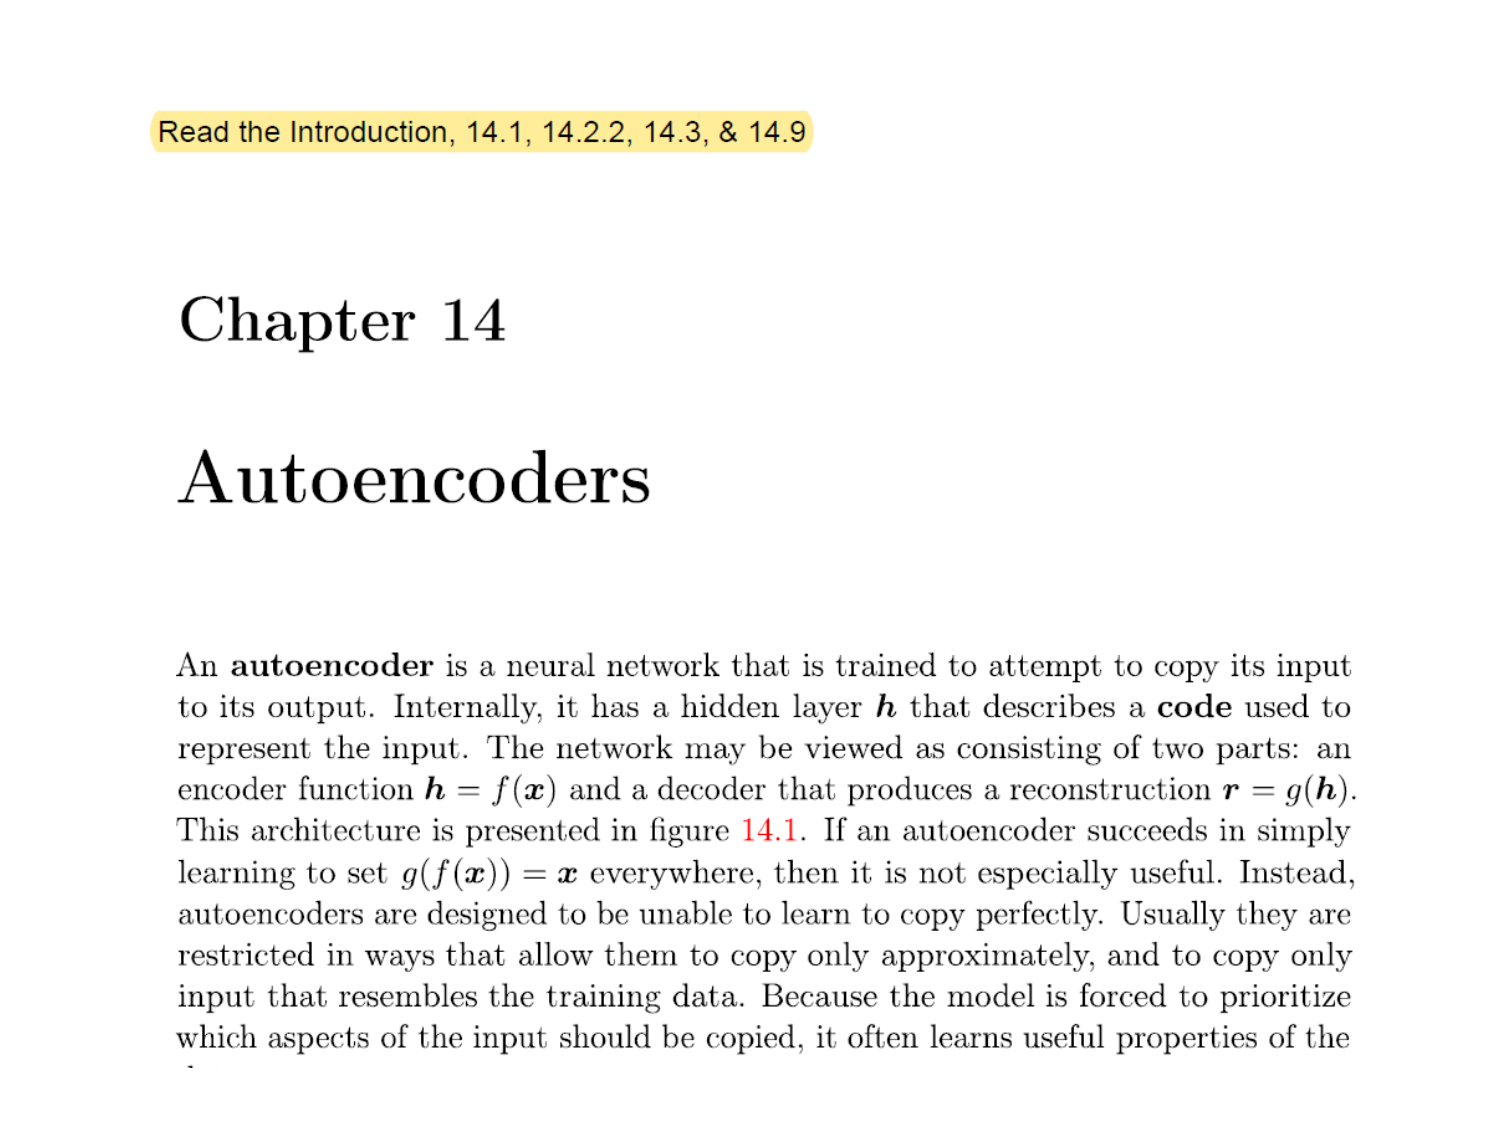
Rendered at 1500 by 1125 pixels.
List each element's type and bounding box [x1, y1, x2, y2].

picture [83, 44, 1446, 1069]
